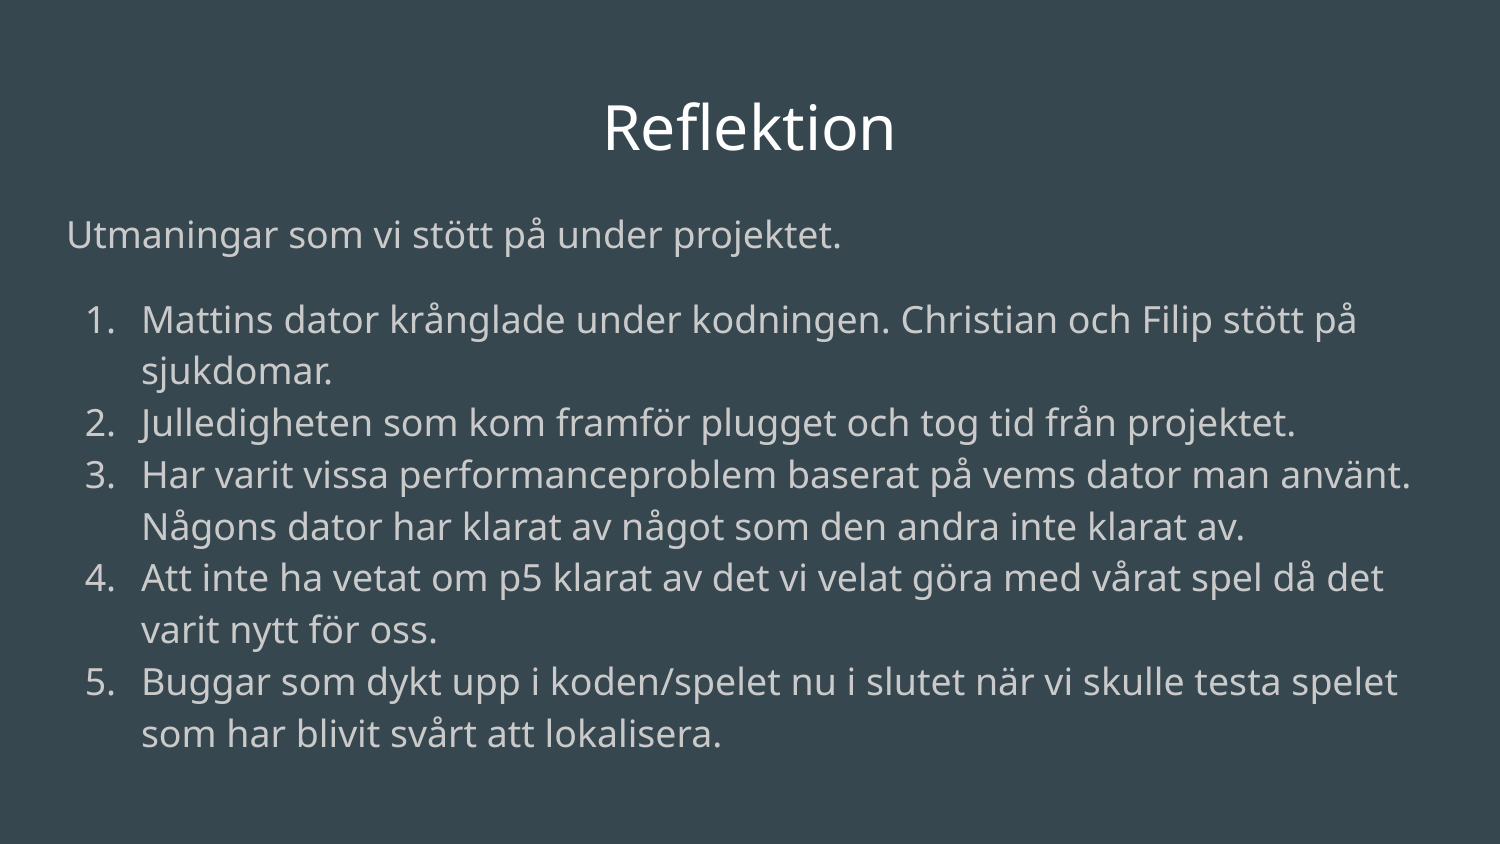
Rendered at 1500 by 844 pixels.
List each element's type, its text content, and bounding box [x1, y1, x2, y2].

list Utmaningar som vi stött på under projektet. Mattins dator krånglade under kodningen. Christian och Filip stött på sjukdomar. Julledigheten som kom framför plugget och tog tid från projektet. Har varit vissa performanceproblem baserat på vems dator man använt. Någons dator har klarat av något som den andra inte klarat av. Att inte ha vetat om p5 klarat av det vi velat göra med vårat spel då det varit nytt för oss. Buggar som dykt upp i koden/spelet nu i slutet när vi skulle testa spelet som har blivit svårt att lokalisera. [51, 189, 1449, 750]
title Reflektion [51, 72, 1449, 167]
